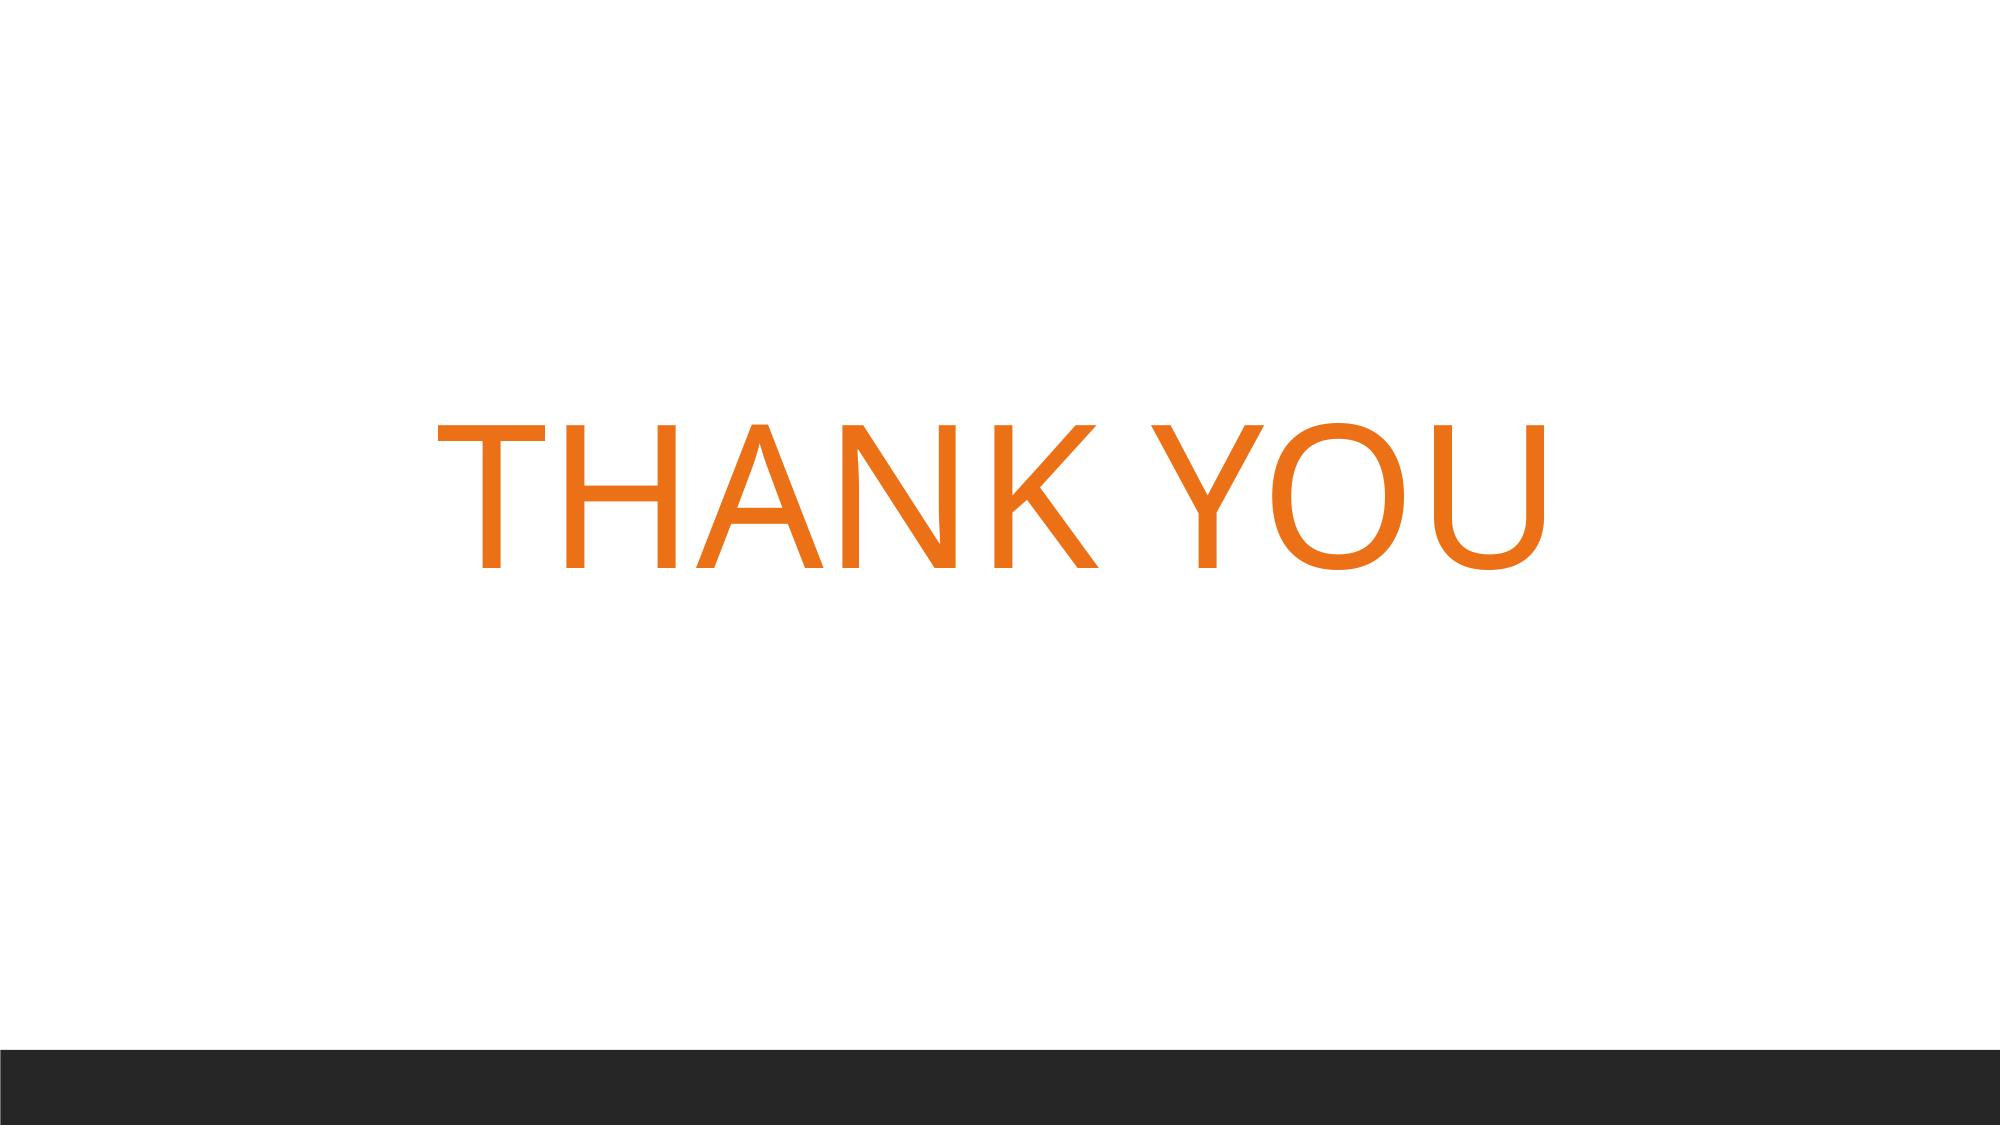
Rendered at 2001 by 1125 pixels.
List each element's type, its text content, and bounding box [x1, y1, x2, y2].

text_box THANK YOU [421, 361, 1579, 616]
